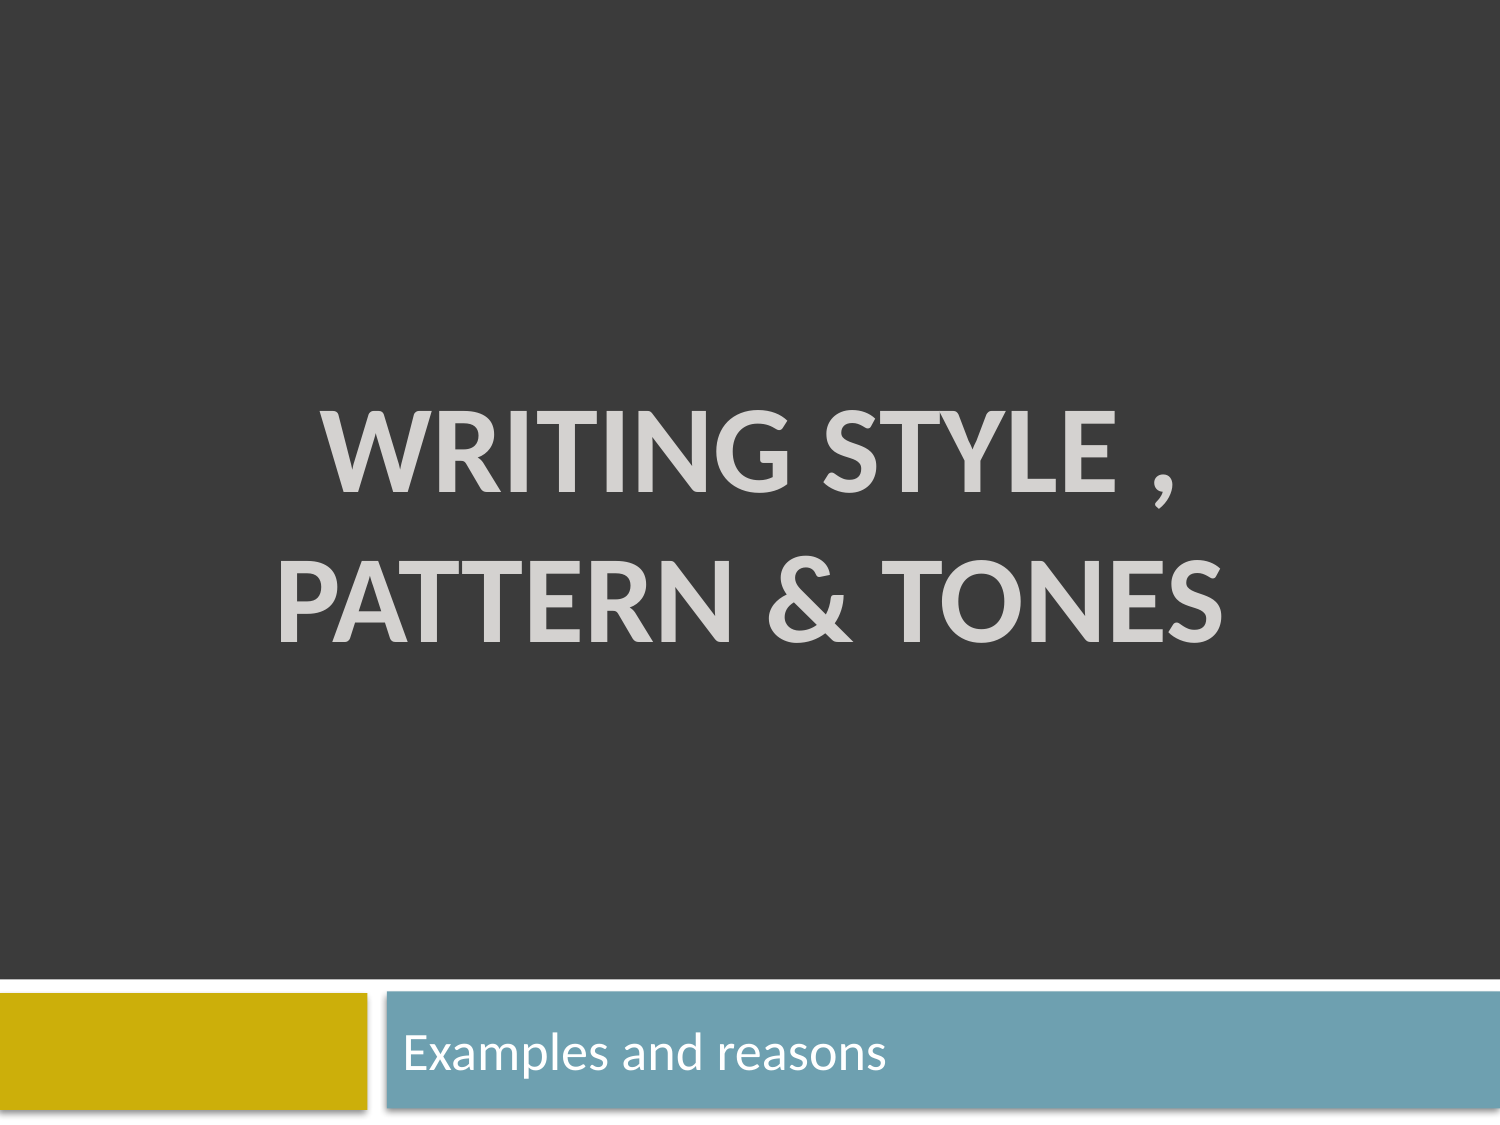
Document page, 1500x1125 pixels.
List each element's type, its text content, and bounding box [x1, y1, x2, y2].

title WRITING style , Pattern & tones [112, 200, 1388, 675]
subtitle Examples and reasons [387, 992, 1488, 1105]
